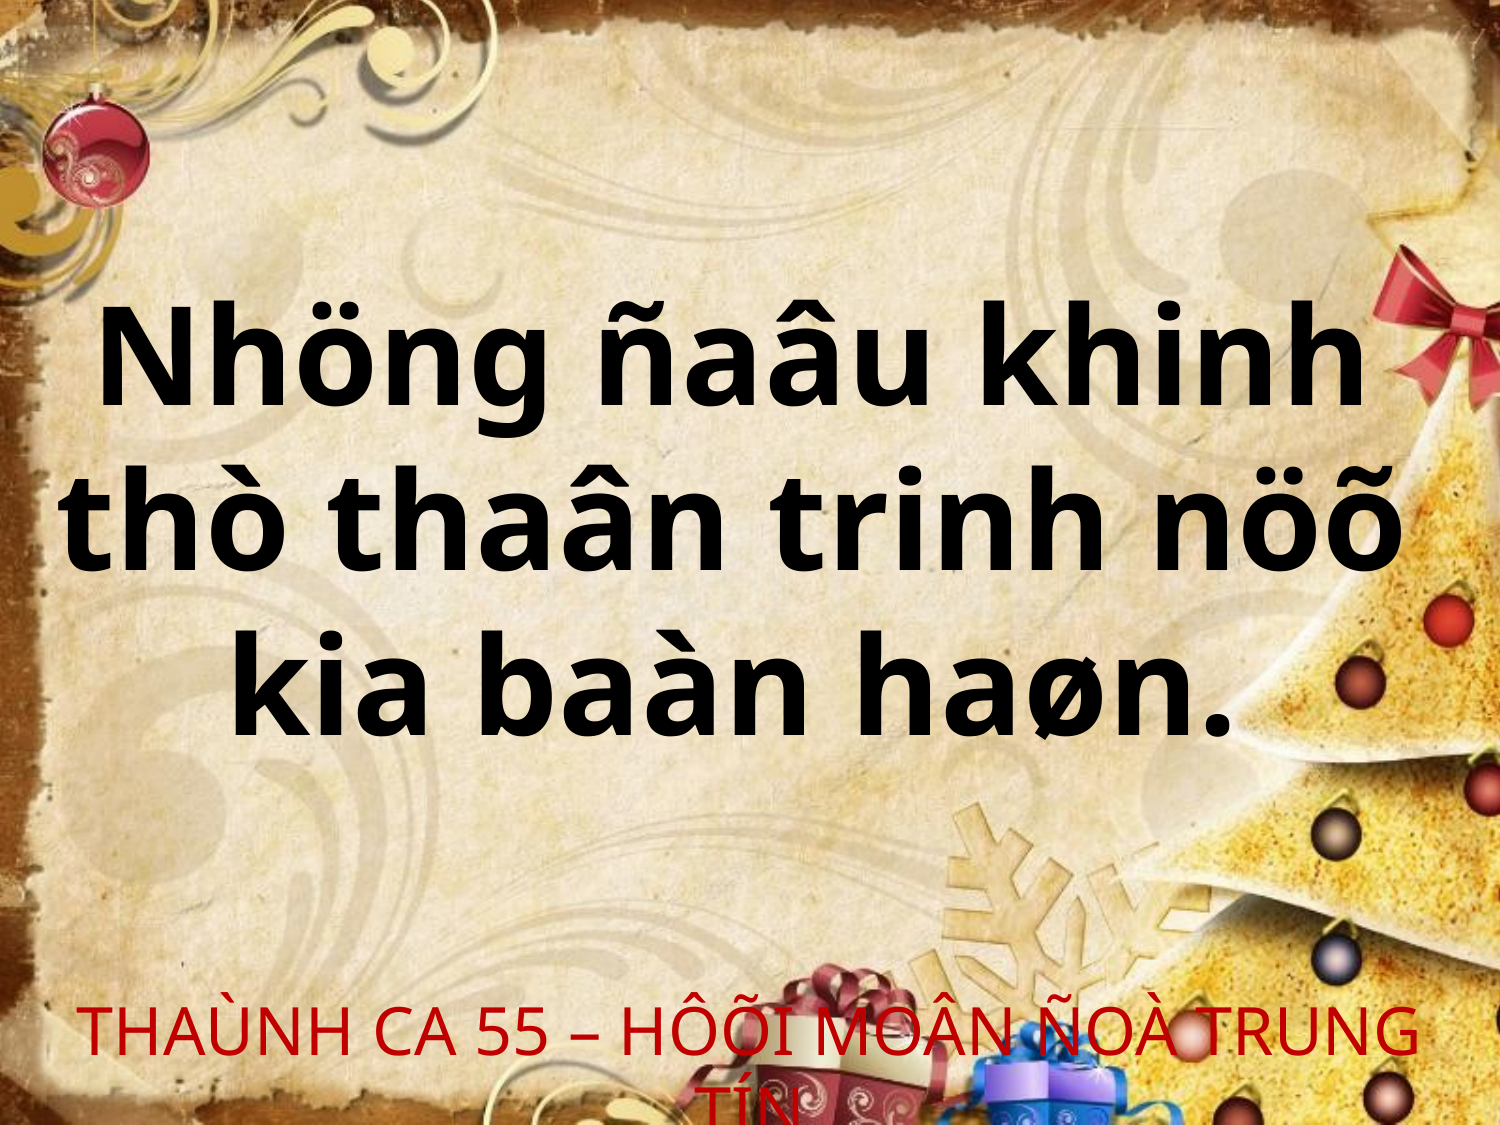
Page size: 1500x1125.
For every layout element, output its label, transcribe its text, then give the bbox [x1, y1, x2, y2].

picture [0, 770, 1500, 981]
picture [0, 0, 1500, 260]
text_box THAÙNH CA 55 – HÔÕI MOÂN ÑOÀ TRUNG TÍN [0, 981, 1500, 1125]
text_box Nhöng ñaâu khinh thò thaân trinh nöõ kia baàn haøn. [0, 260, 1500, 770]
